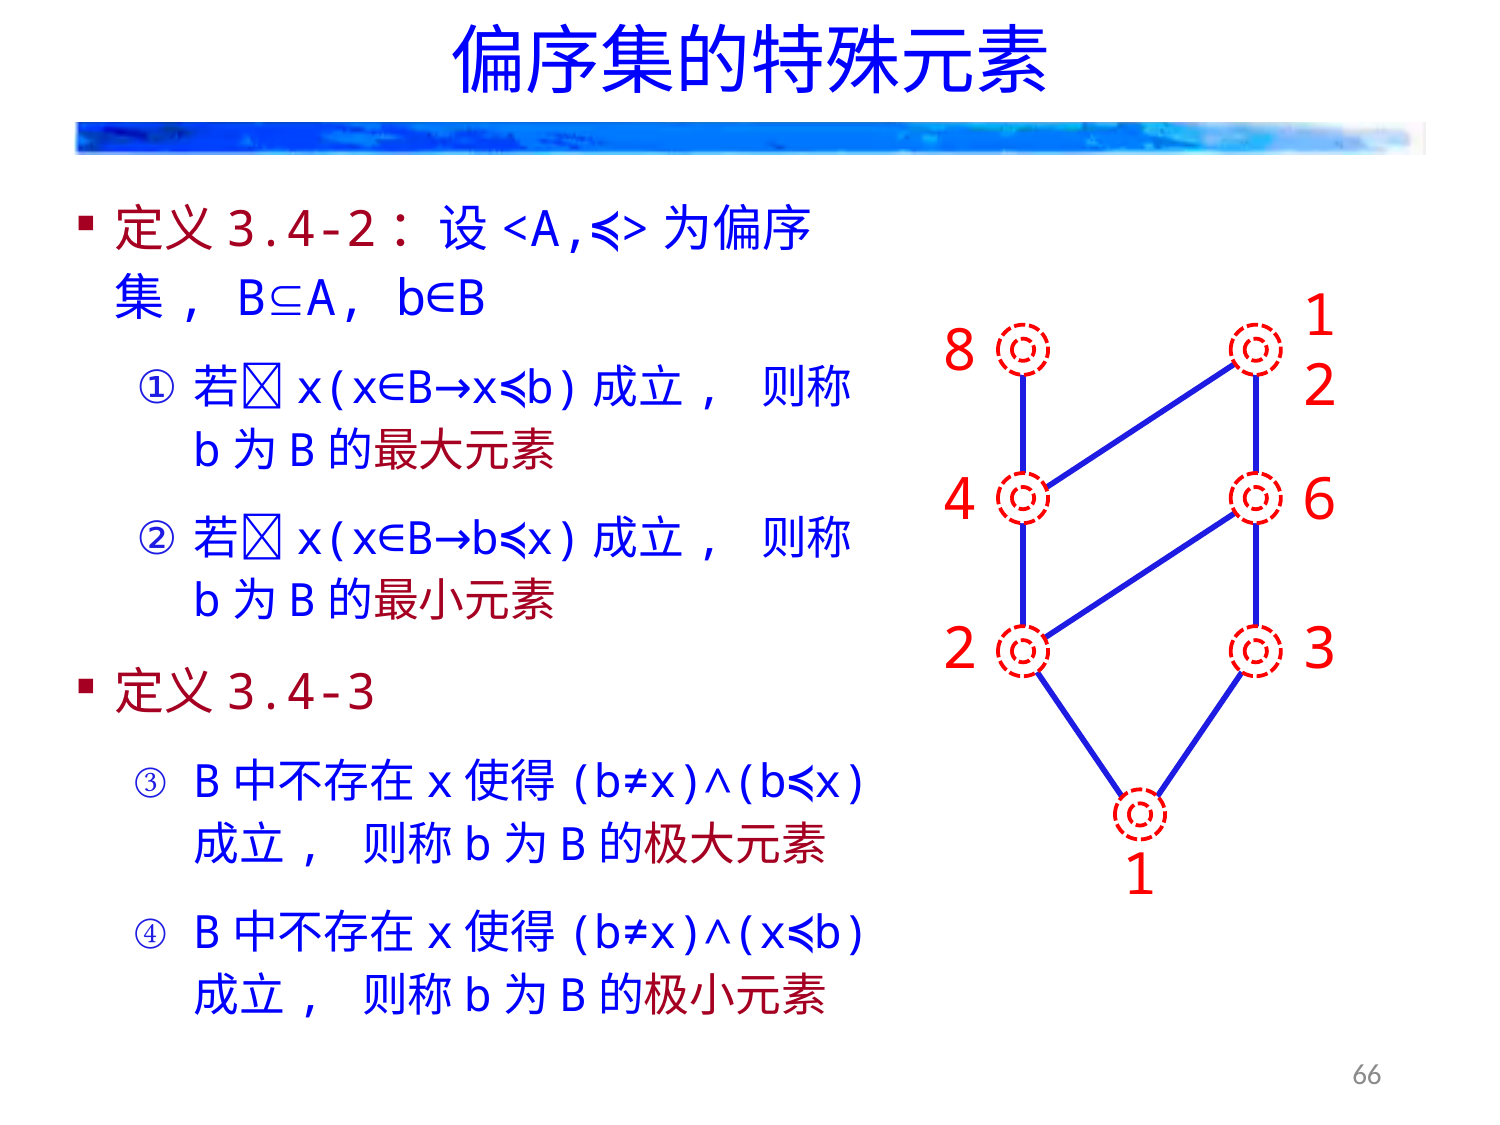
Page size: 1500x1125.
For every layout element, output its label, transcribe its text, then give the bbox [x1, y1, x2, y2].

picture [74, 122, 1426, 155]
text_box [912, 313, 1368, 905]
list 定义3.4-2：设<A,≼>为偏序集, BA, b∈B 若x(x∈B→x≼b)成立, 则称b为B的最大元素 若x(x∈B→b≼x)成立, 则称b为B的最小元素 定义3.4-3 B中不存在x使得(b≠x)∧(b≼x)成立, 则称b为B的极大元素 B中不存在x使得(b≠x)∧(x≼b)成立, 则称b为B的极小元素 [61, 180, 886, 1032]
slide_number 66 [1281, 1042, 1397, 1103]
title 偏序集的特殊元素 [102, 20, 1398, 107]
